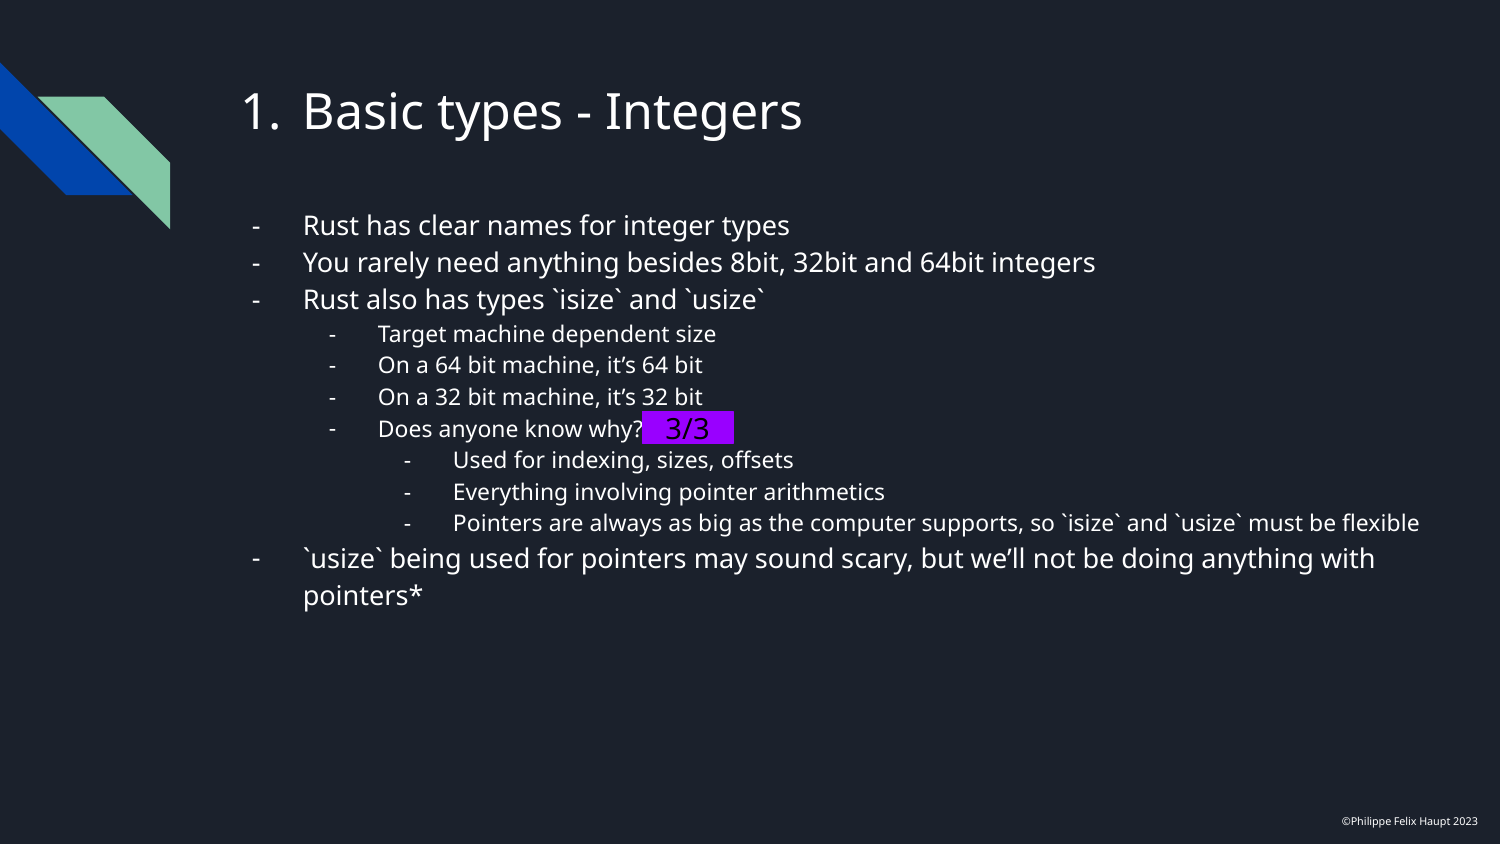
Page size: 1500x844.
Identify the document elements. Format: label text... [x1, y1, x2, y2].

list Rust has clear names for integer types You rarely need anything besides 8bit, 32bit and 64bit integers Rust also has types `isize` and `usize` Target machine dependent size On a 64 bit machine, it’s 64 bit On a 32 bit machine, it’s 32 bit Does anyone know why? Used for indexing, sizes, offsets Everything involving pointer arithmetics Pointers are always as big as the computer supports, so `isize` and `usize` must be flexible `usize` being used for pointers may sound scary, but we’ll not be doing anything with pointers* [212, 188, 1442, 667]
title Basic types - Integers [212, 64, 1368, 188]
text_box 3/3 [642, 411, 733, 444]
subtitle ©Philippe Felix Haupt 2023 [1326, 801, 1500, 844]
